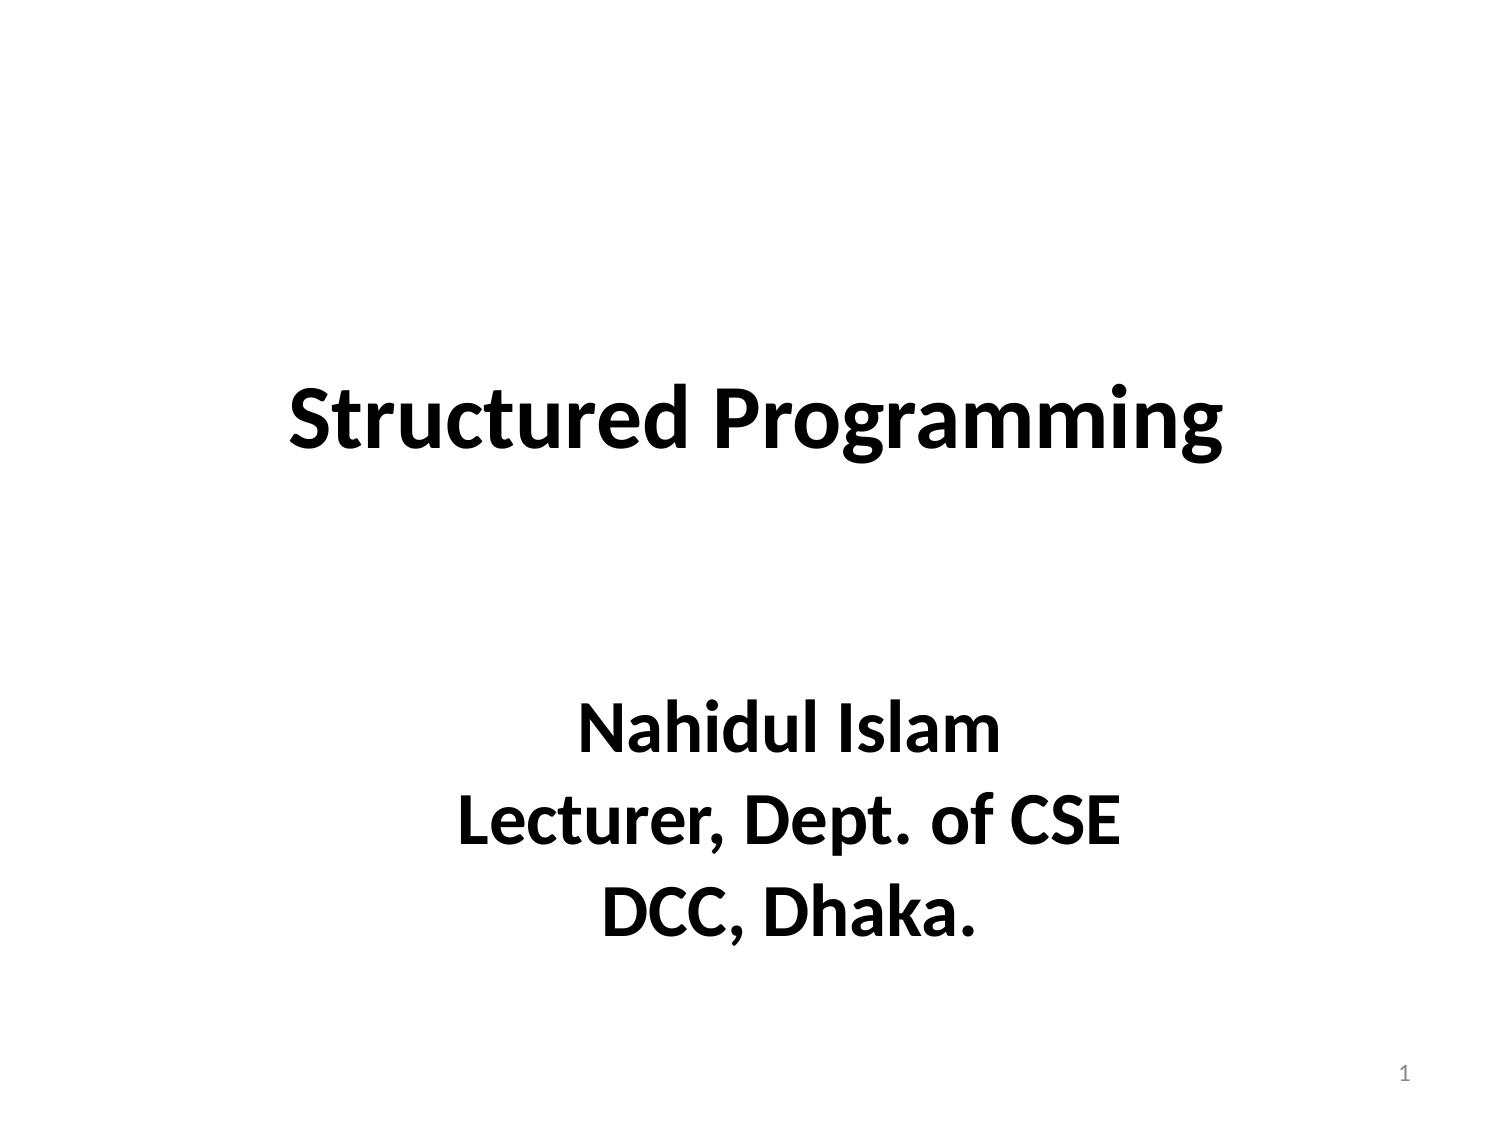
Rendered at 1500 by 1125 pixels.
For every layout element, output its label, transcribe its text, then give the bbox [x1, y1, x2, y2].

title Structured Programming [286, 354, 1363, 545]
slide_number 1 [1379, 1060, 1420, 1125]
subtitle Nahidul Islam Lecturer, Dept. of CSE DCC, Dhaka. [375, 675, 1204, 1125]
